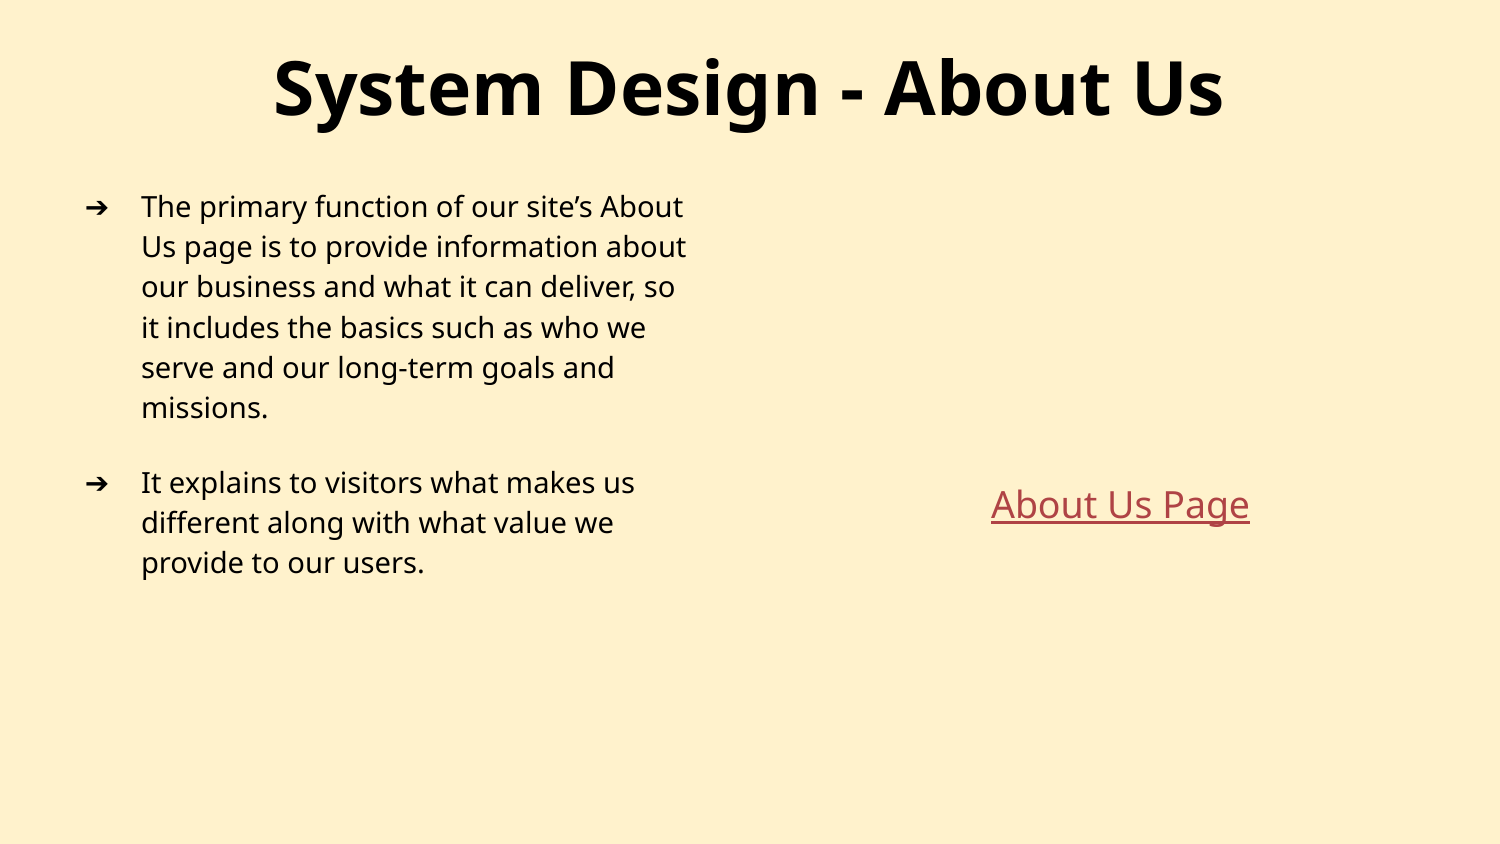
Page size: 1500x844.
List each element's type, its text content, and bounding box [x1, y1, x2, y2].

list The primary function of our site’s About Us page is to provide information about our business and what it can deliver, so it includes the basics such as who we serve and our long-term goals and missions. It explains to visitors what makes us different along with what value we provide to our users. [51, 168, 708, 802]
title System Design - About Us [51, 25, 1449, 127]
list About Us Page [792, 168, 1449, 802]
